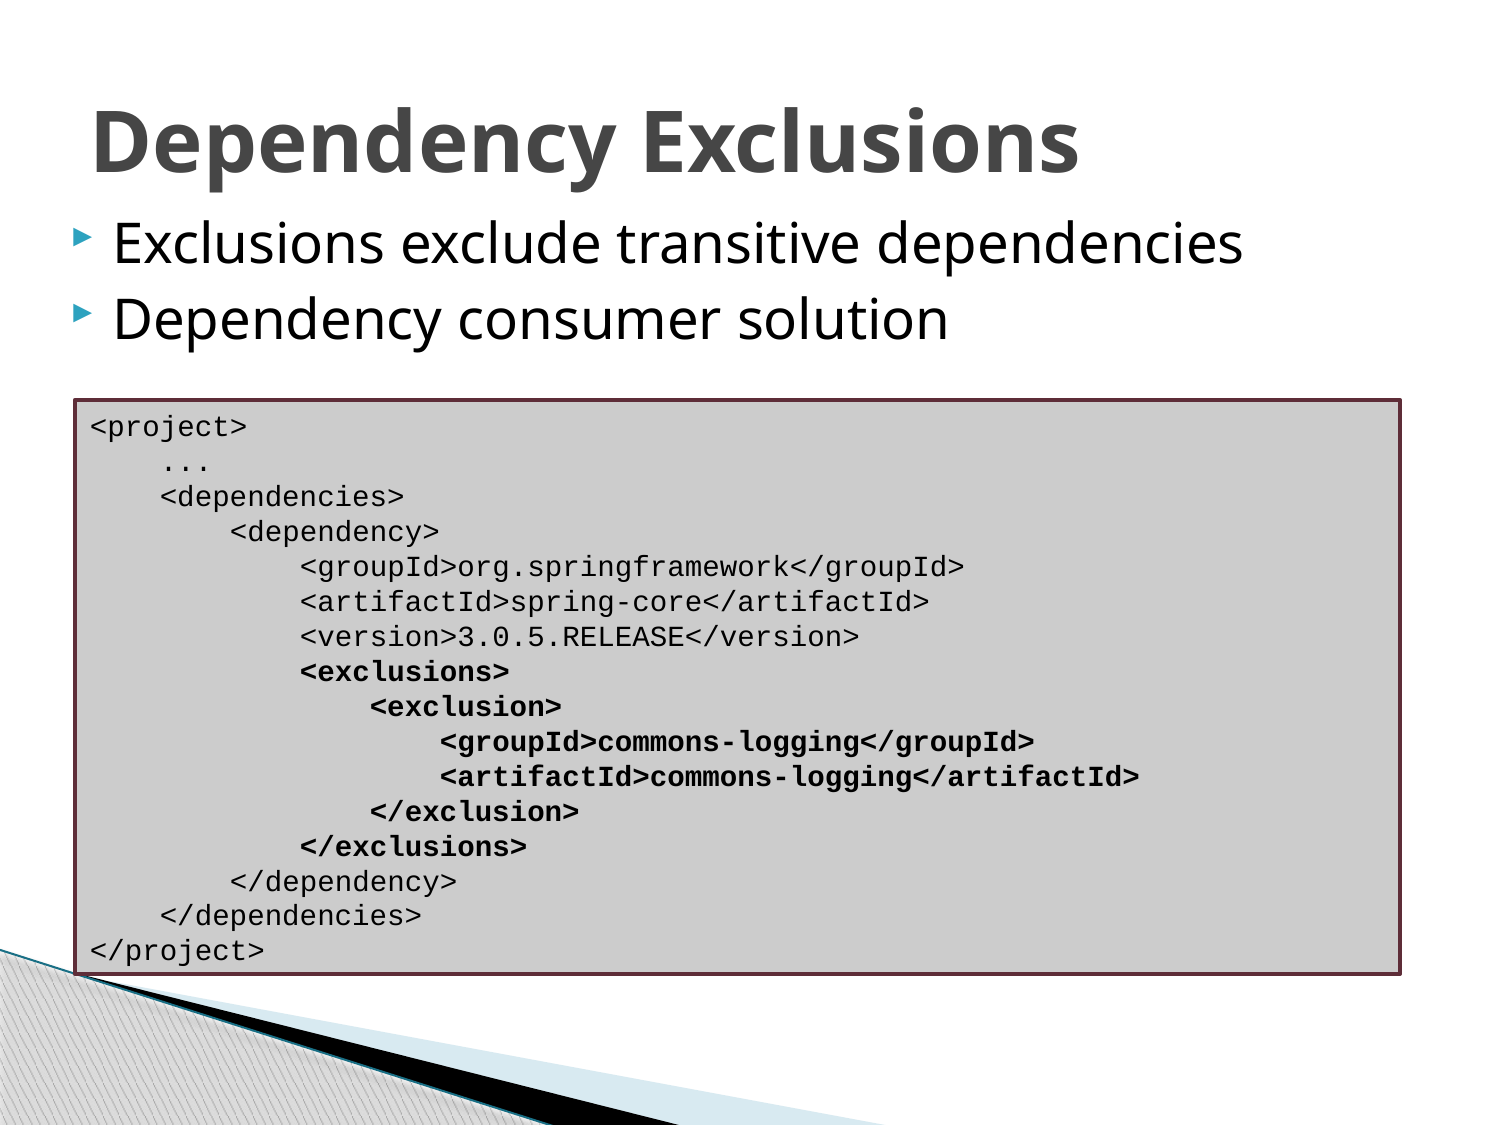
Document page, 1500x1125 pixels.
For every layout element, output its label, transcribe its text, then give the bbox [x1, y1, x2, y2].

text_box <project> ... <dependencies> <dependency> <groupId>org.springframework</groupId> <artifactId>spring-core</artifactId> <version>3.0.5.RELEASE</version> <exclusions> <exclusion> <groupId>commons-logging</groupId> <artifactId>commons-logging</artifactId> </exclusion> </exclusions> </dependency> </dependencies> </project> [75, 399, 1400, 974]
title Dependency Exclusions [75, 45, 1425, 200]
list Exclusions exclude transitive dependencies Dependency consumer solution [37, 200, 1463, 975]
